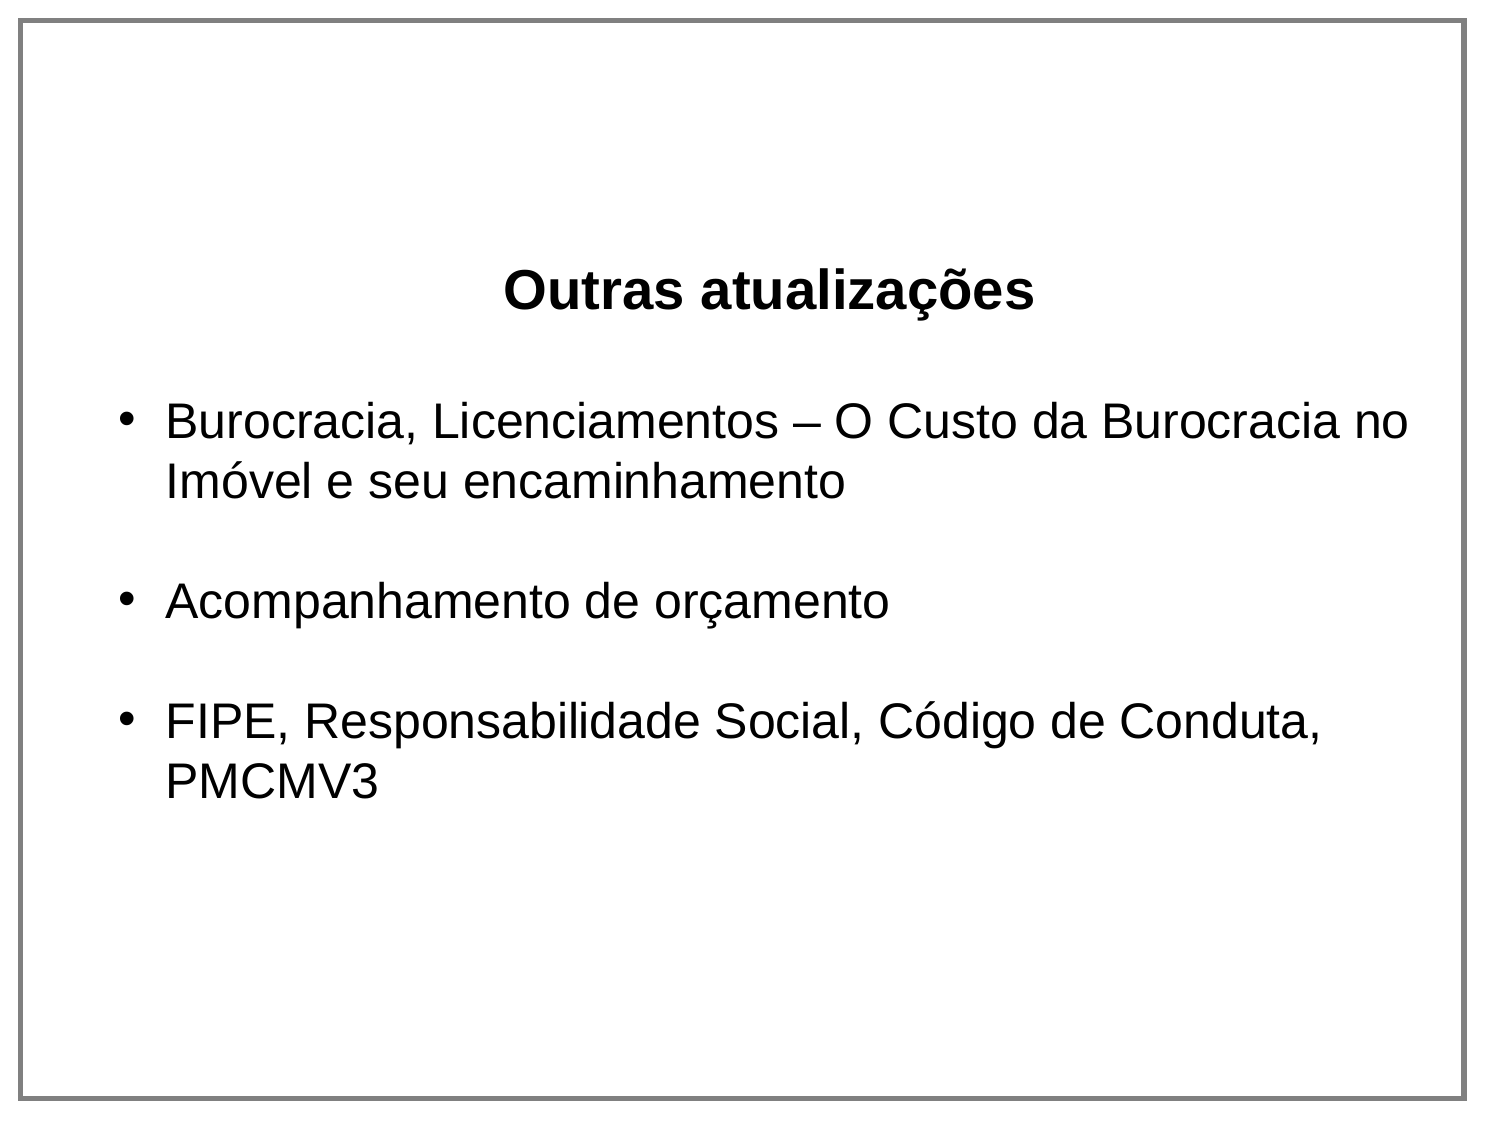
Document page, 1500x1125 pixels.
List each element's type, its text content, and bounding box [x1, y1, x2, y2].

text_box [20, 20, 1465, 1099]
text_box Outras atualizações Burocracia, Licenciamentos – O Custo da Burocracia no Imóvel e seu encaminhamento Acompanhamento de orçamento FIPE, Responsabilidade Social, Código de Conduta, PMCMV3 [104, 124, 1436, 817]
